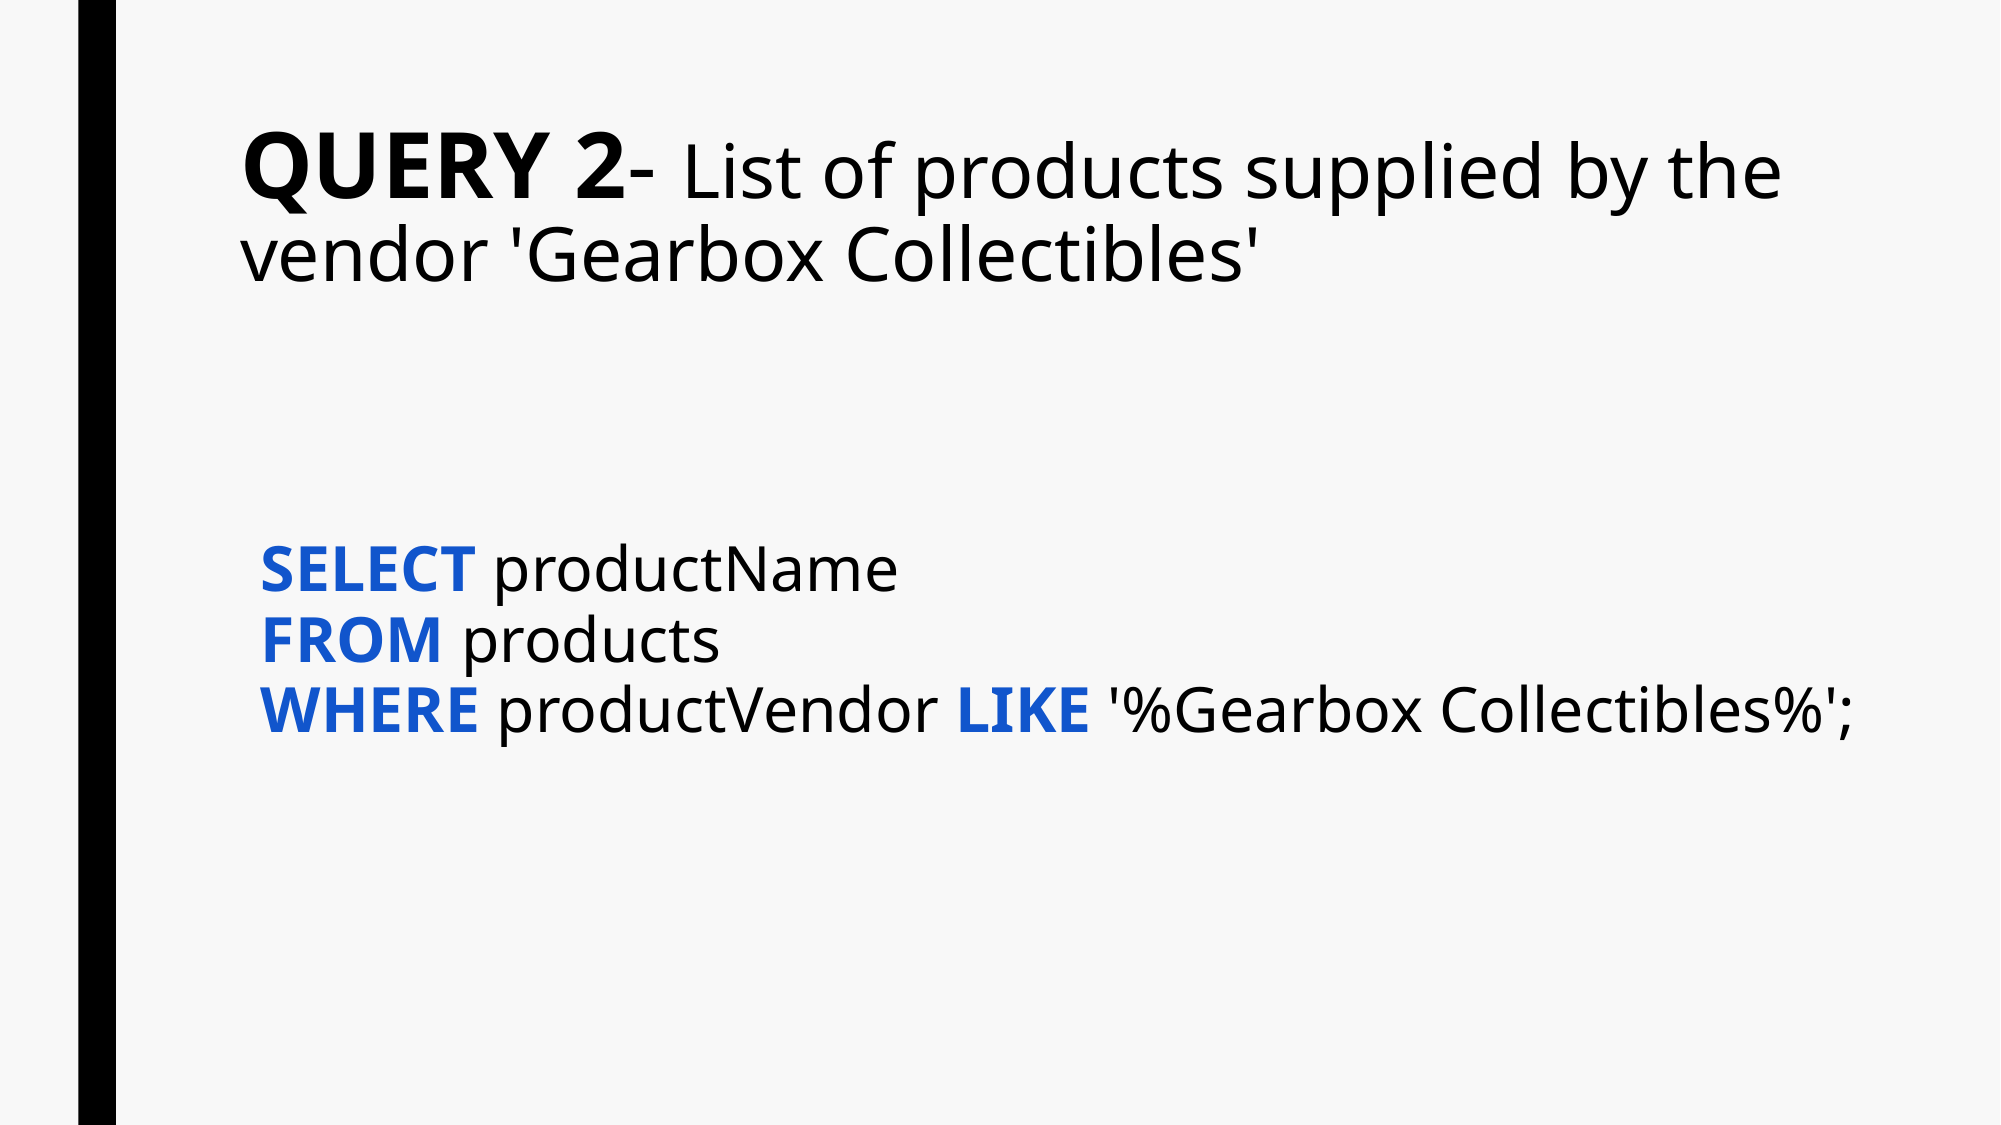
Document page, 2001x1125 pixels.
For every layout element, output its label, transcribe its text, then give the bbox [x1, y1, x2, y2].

list SELECT productName FROM products WHERE productVendor LIKE '%Gearbox Collectibles%'; [225, 527, 1883, 922]
title QUERY 2- List of products supplied by the vendor 'Gearbox Collectibles' [225, 112, 1800, 357]
